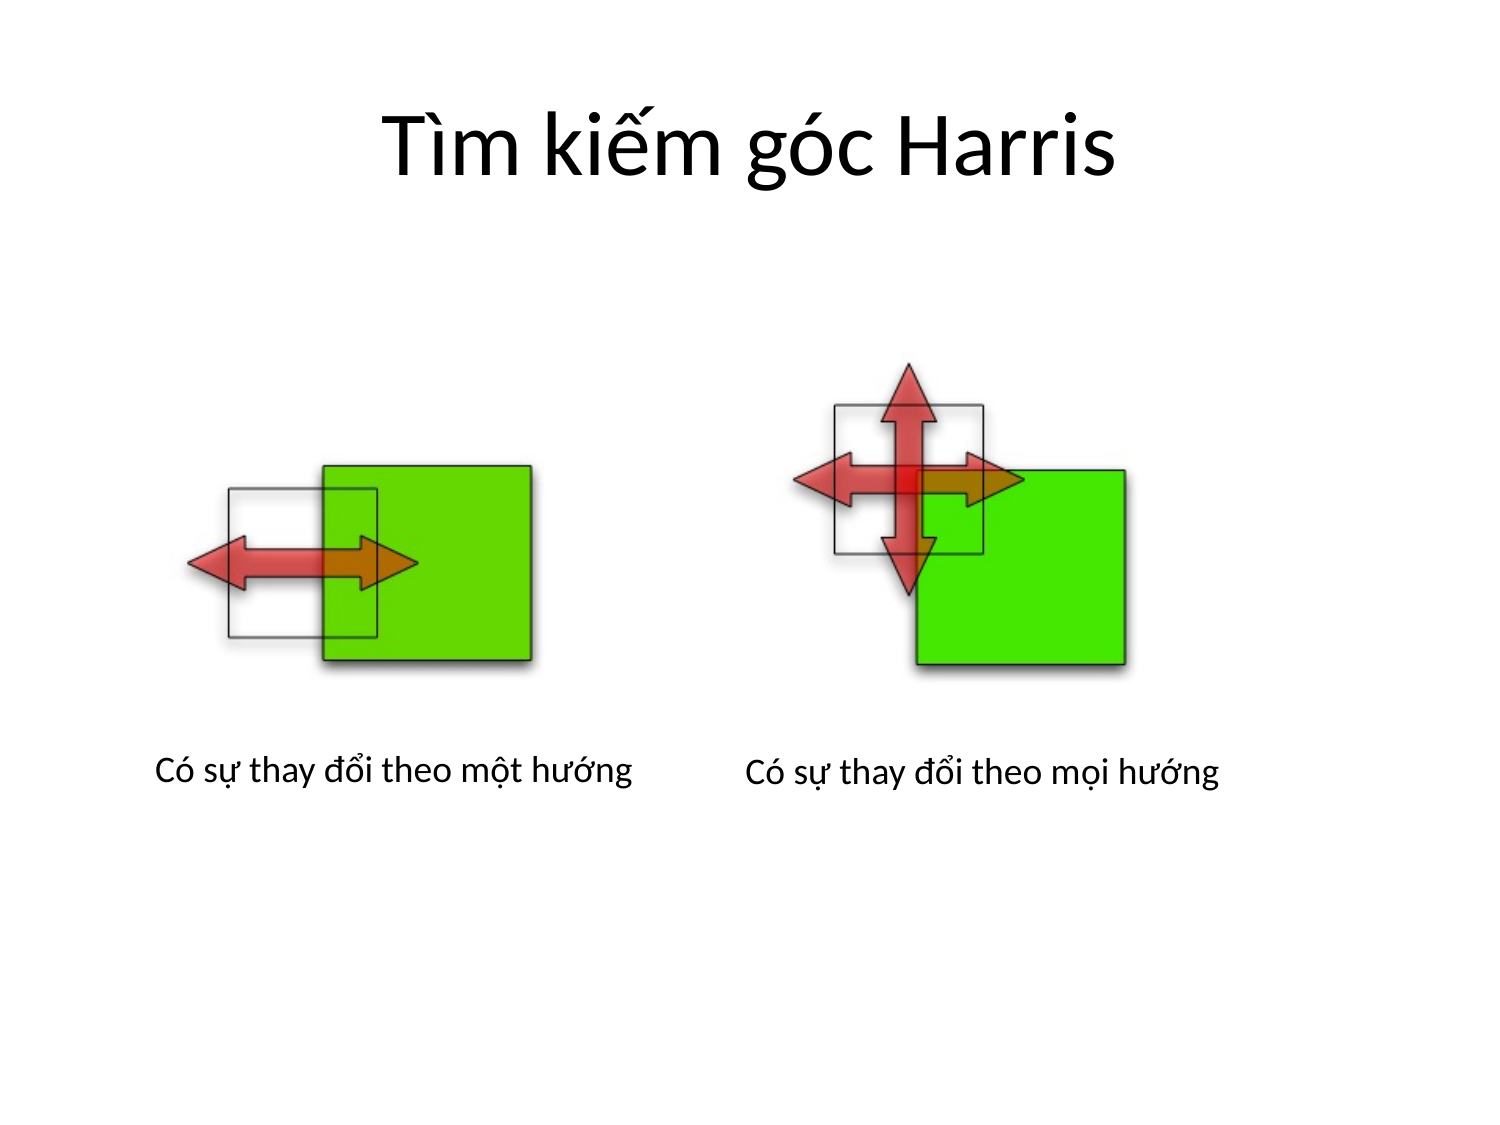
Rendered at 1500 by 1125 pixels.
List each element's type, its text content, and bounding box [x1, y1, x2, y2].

title Tìm kiếm góc Harris [75, 45, 1425, 233]
picture [773, 349, 1238, 698]
text_box Có sự thay đổi theo mọi hướng [730, 739, 1235, 800]
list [149, 434, 620, 688]
text_box Có sự thay đổi theo một hướng [140, 737, 649, 798]
